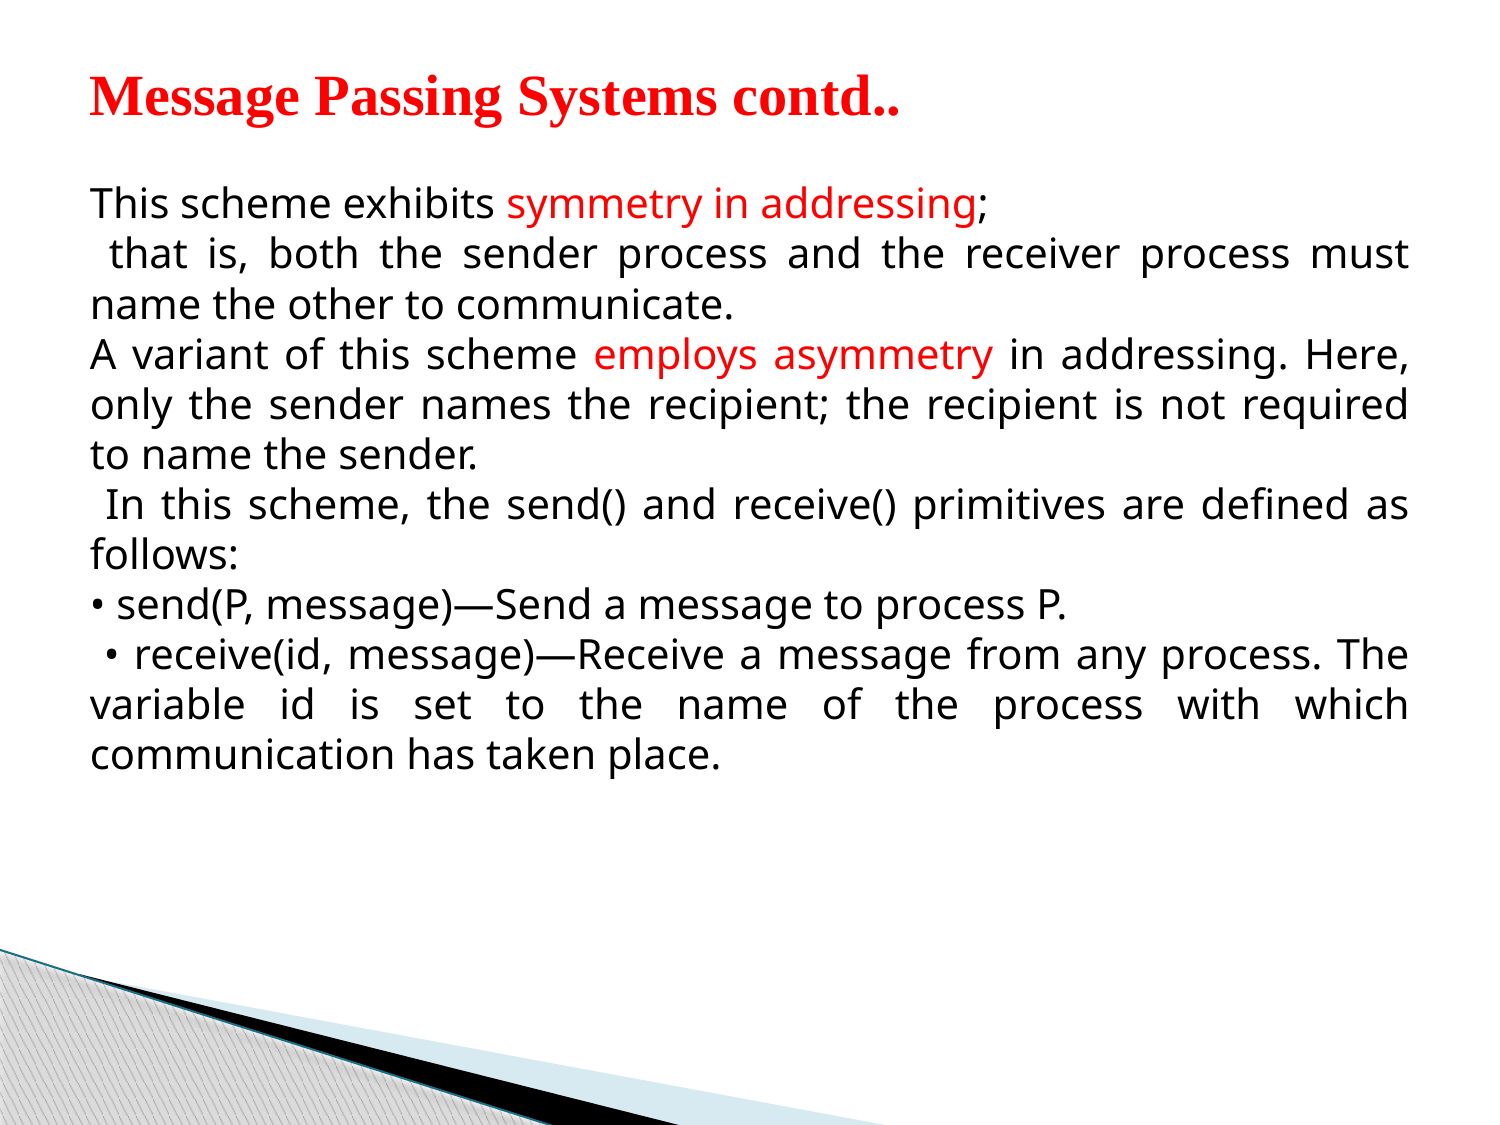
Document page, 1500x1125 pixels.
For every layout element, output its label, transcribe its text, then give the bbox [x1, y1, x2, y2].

text_box Message Passing Systems contd.. This scheme exhibits symmetry in addressing; that is, both the sender process and the receiver process must name the other to communicate. A variant of this scheme employs asymmetry in addressing. Here, only the sender names the recipient; the recipient is not required to name the sender. In this scheme, the send() and receive() primitives are defined as follows: • send(P, message)—Send a message to process P. • receive(id, message)—Receive a message from any process. The variable id is set to the name of the process with which communication has taken place. [74, 49, 1425, 785]
